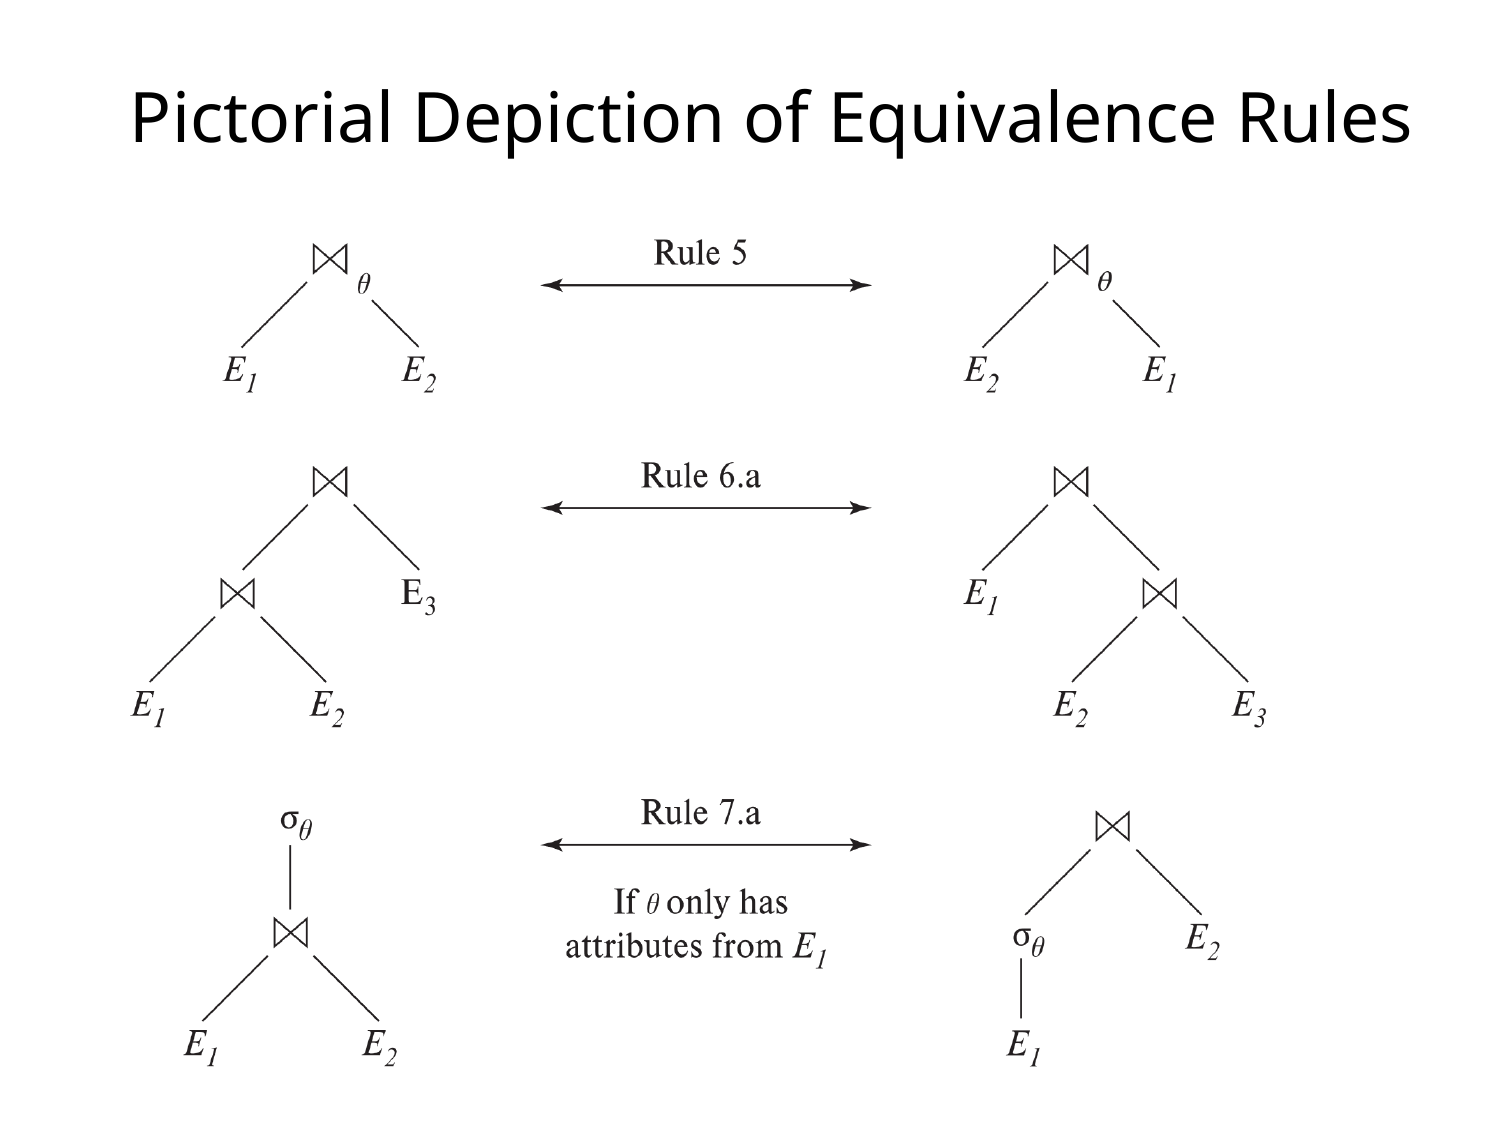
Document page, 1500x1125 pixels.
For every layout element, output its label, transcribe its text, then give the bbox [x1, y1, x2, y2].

title Pictorial Depiction of Equivalence Rules [115, 69, 1441, 170]
picture [130, 233, 1266, 1076]
